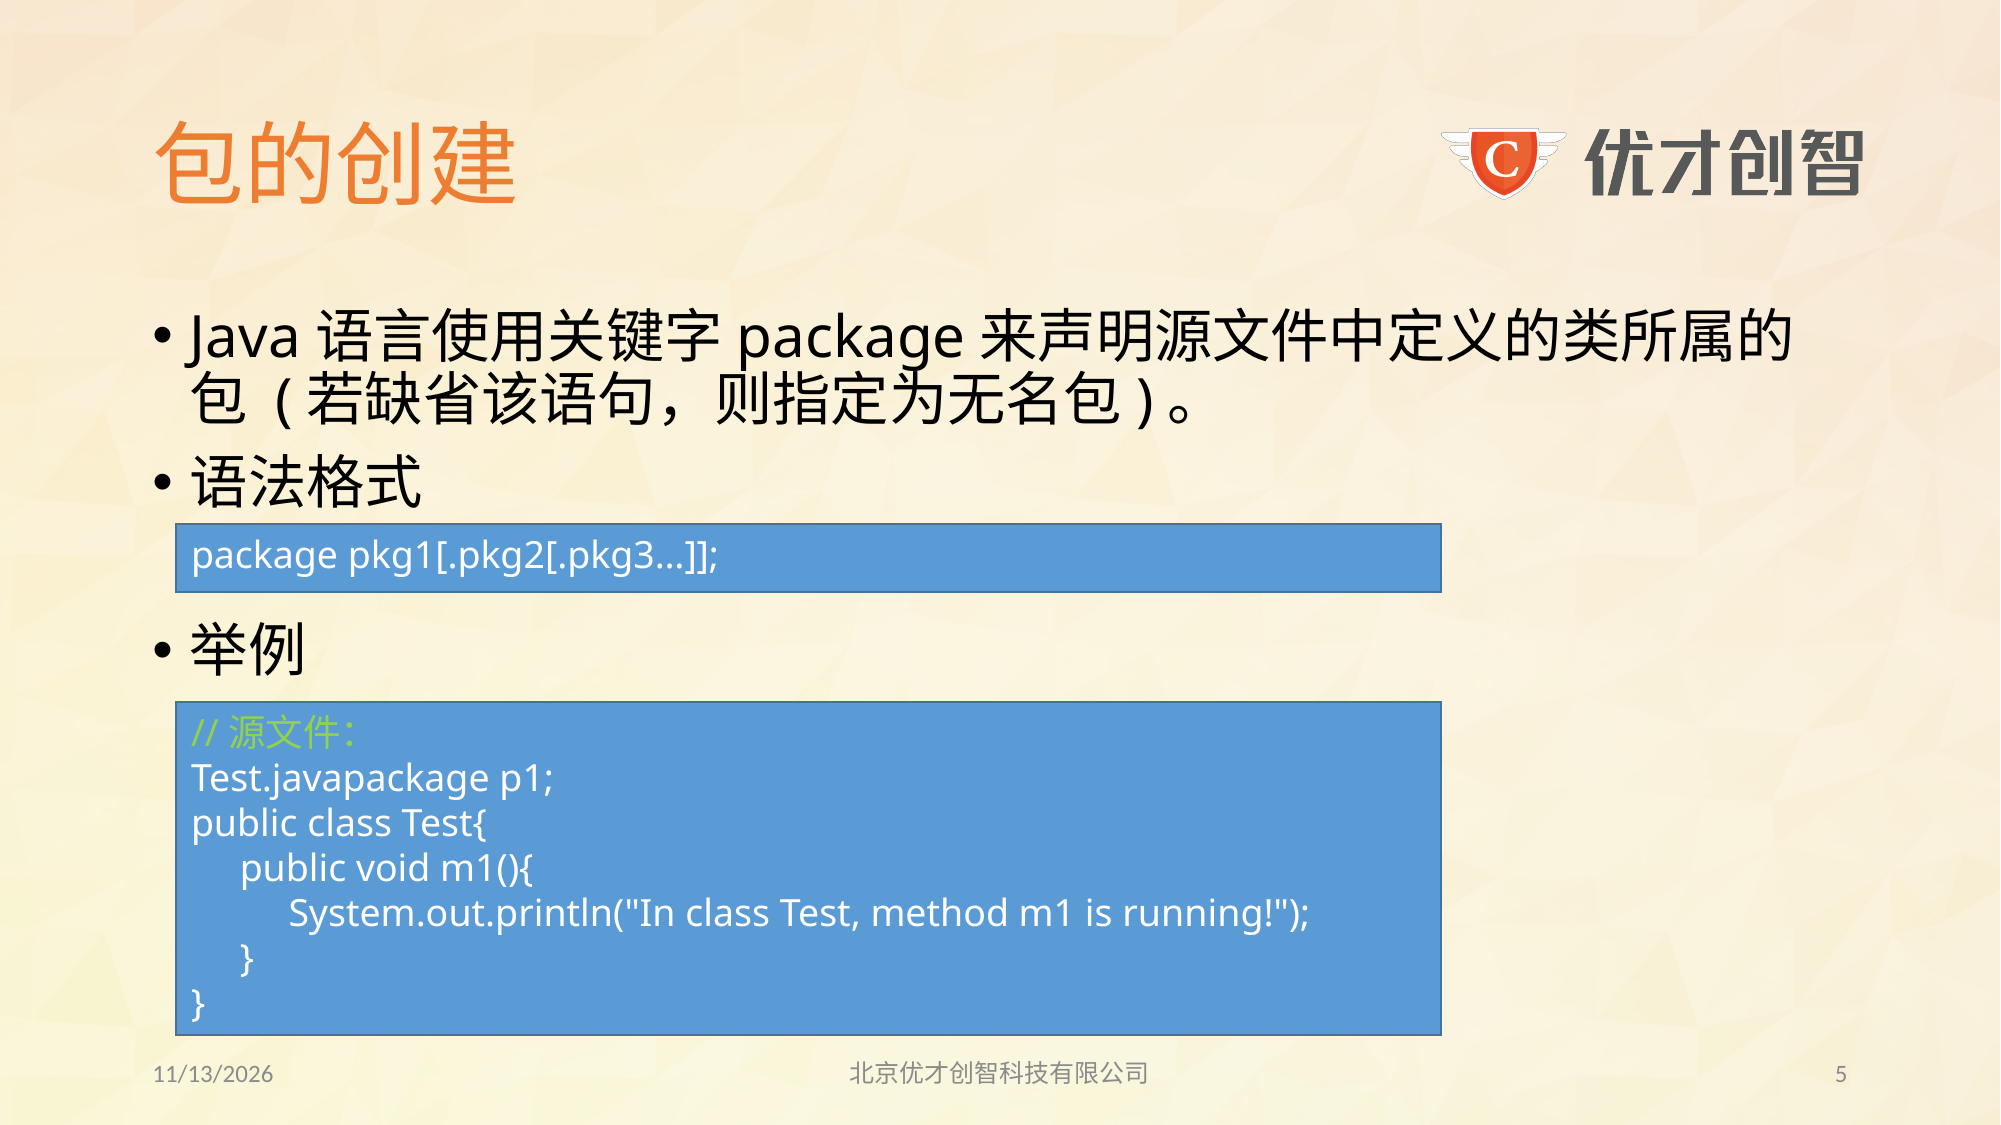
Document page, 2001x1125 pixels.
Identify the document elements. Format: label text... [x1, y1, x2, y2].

footer 北京优才创智科技有限公司 [662, 1042, 1338, 1103]
title 包的创建 [137, 59, 1441, 278]
text_box //源文件： Test.javapackage p1; public class Test{ public void m1(){ System.out.println("In class Test, method m1 is running!"); } } [175, 701, 1442, 1036]
list Java语言使用关键字package来声明源文件中定义的类所属的包 (若缺省该语句，则指定为无名包)。 语法格式 举例 [137, 299, 1863, 1014]
text_box package pkg1[.pkg2[.pkg3…]]; [175, 523, 1442, 593]
picture [1441, 128, 1863, 200]
slide_number 4 [1412, 1042, 1863, 1103]
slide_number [137, 1042, 588, 1103]
